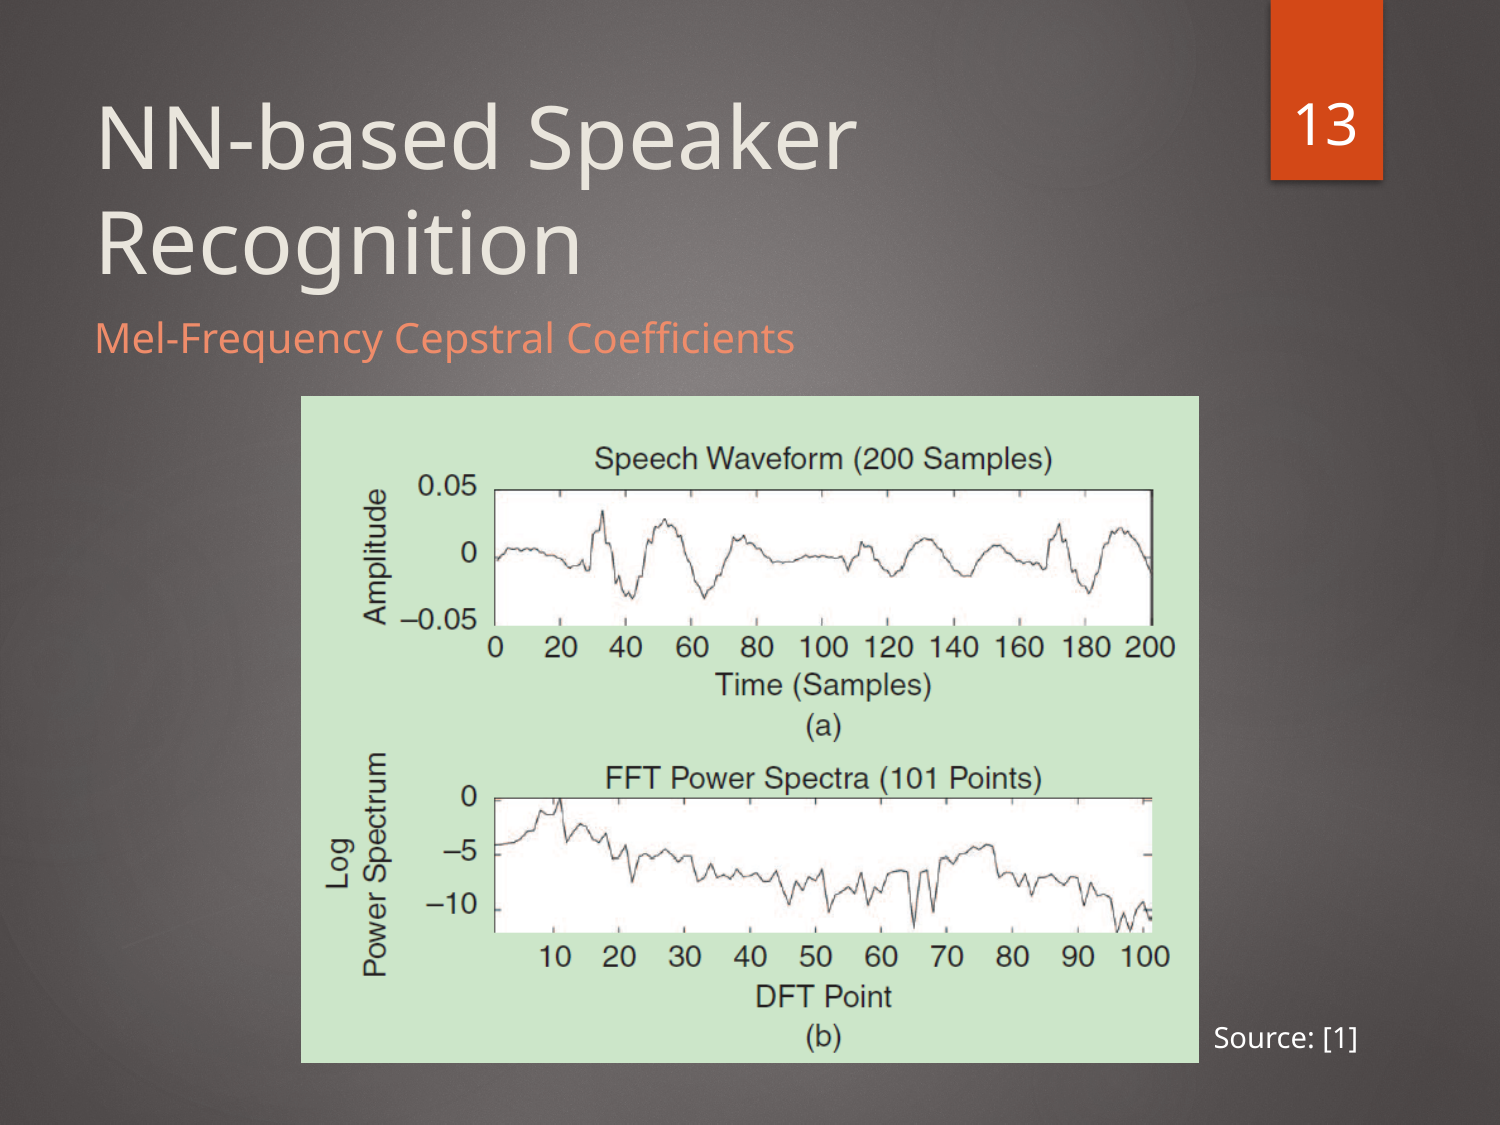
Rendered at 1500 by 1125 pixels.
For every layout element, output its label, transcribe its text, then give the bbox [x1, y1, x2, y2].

text_box Source: [1] [1202, 1012, 1374, 1063]
text_box Mel-Frequency Cepstral Coefficients [79, 304, 876, 369]
slide_number 13 [1273, 48, 1378, 175]
picture [301, 396, 1199, 1064]
title NN-based Speaker Recognition [79, 74, 1237, 304]
